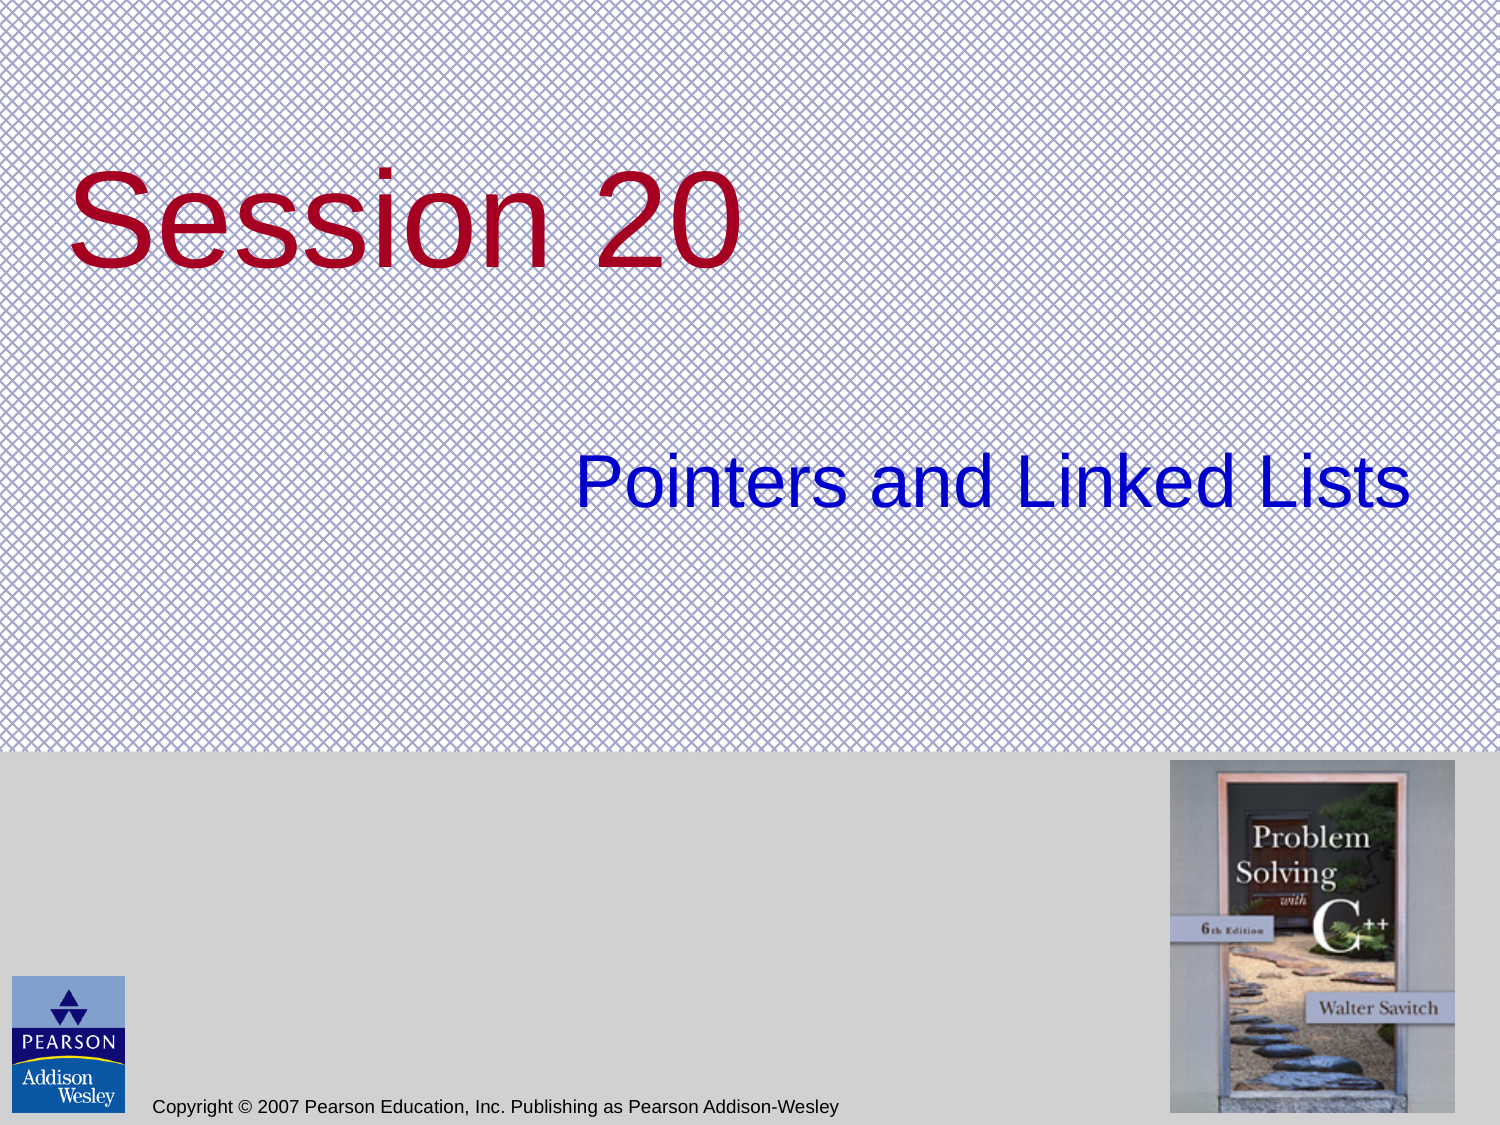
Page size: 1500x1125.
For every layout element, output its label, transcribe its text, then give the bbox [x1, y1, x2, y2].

text_box [24, 549, 324, 738]
picture [1170, 760, 1455, 1113]
title Session 20 [49, 24, 1213, 401]
footer Copyright © 2007 Pearson Education, Inc. Publishing as Pearson Addison-Wesley [137, 1049, 875, 1125]
picture [12, 976, 125, 1113]
text_box [1413, 549, 1463, 738]
subtitle Pointers and Linked Lists [324, 424, 1413, 738]
